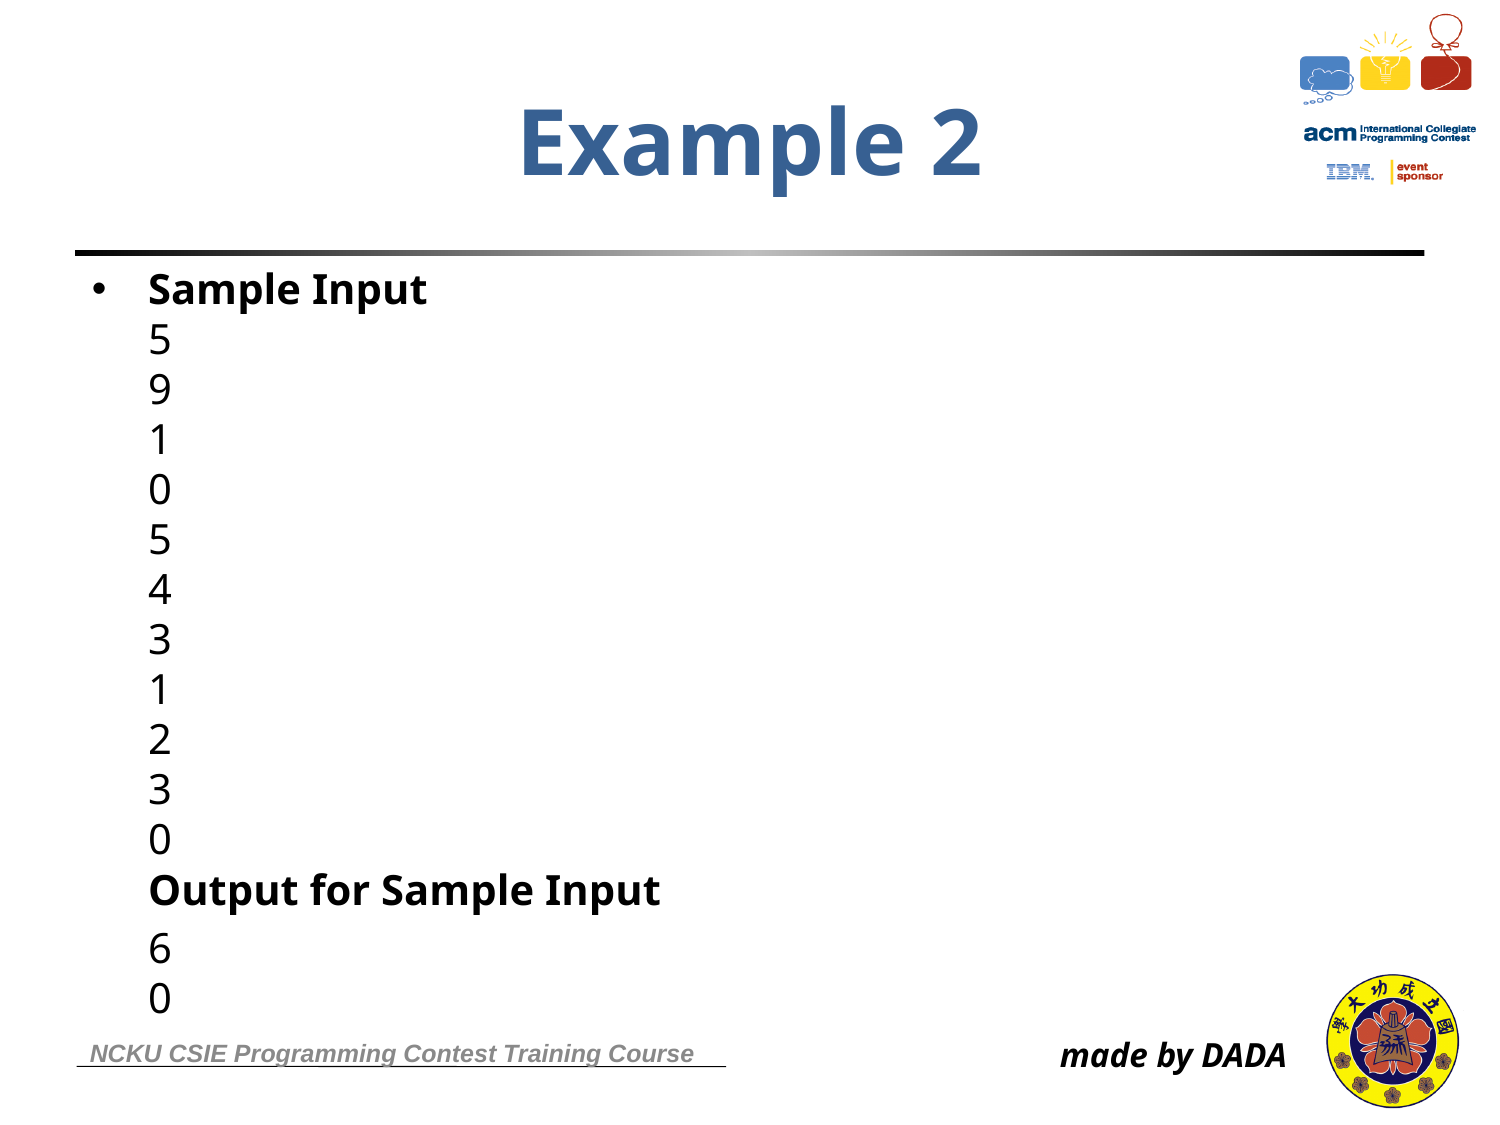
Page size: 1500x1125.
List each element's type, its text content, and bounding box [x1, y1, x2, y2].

picture [1292, 11, 1480, 188]
title Example 2 [75, 45, 1425, 233]
picture [1317, 970, 1465, 1114]
list Sample Input 5 9 1 0 5 4 3 1 2 3 0 Output for Sample Input 6 0 [76, 255, 1461, 998]
